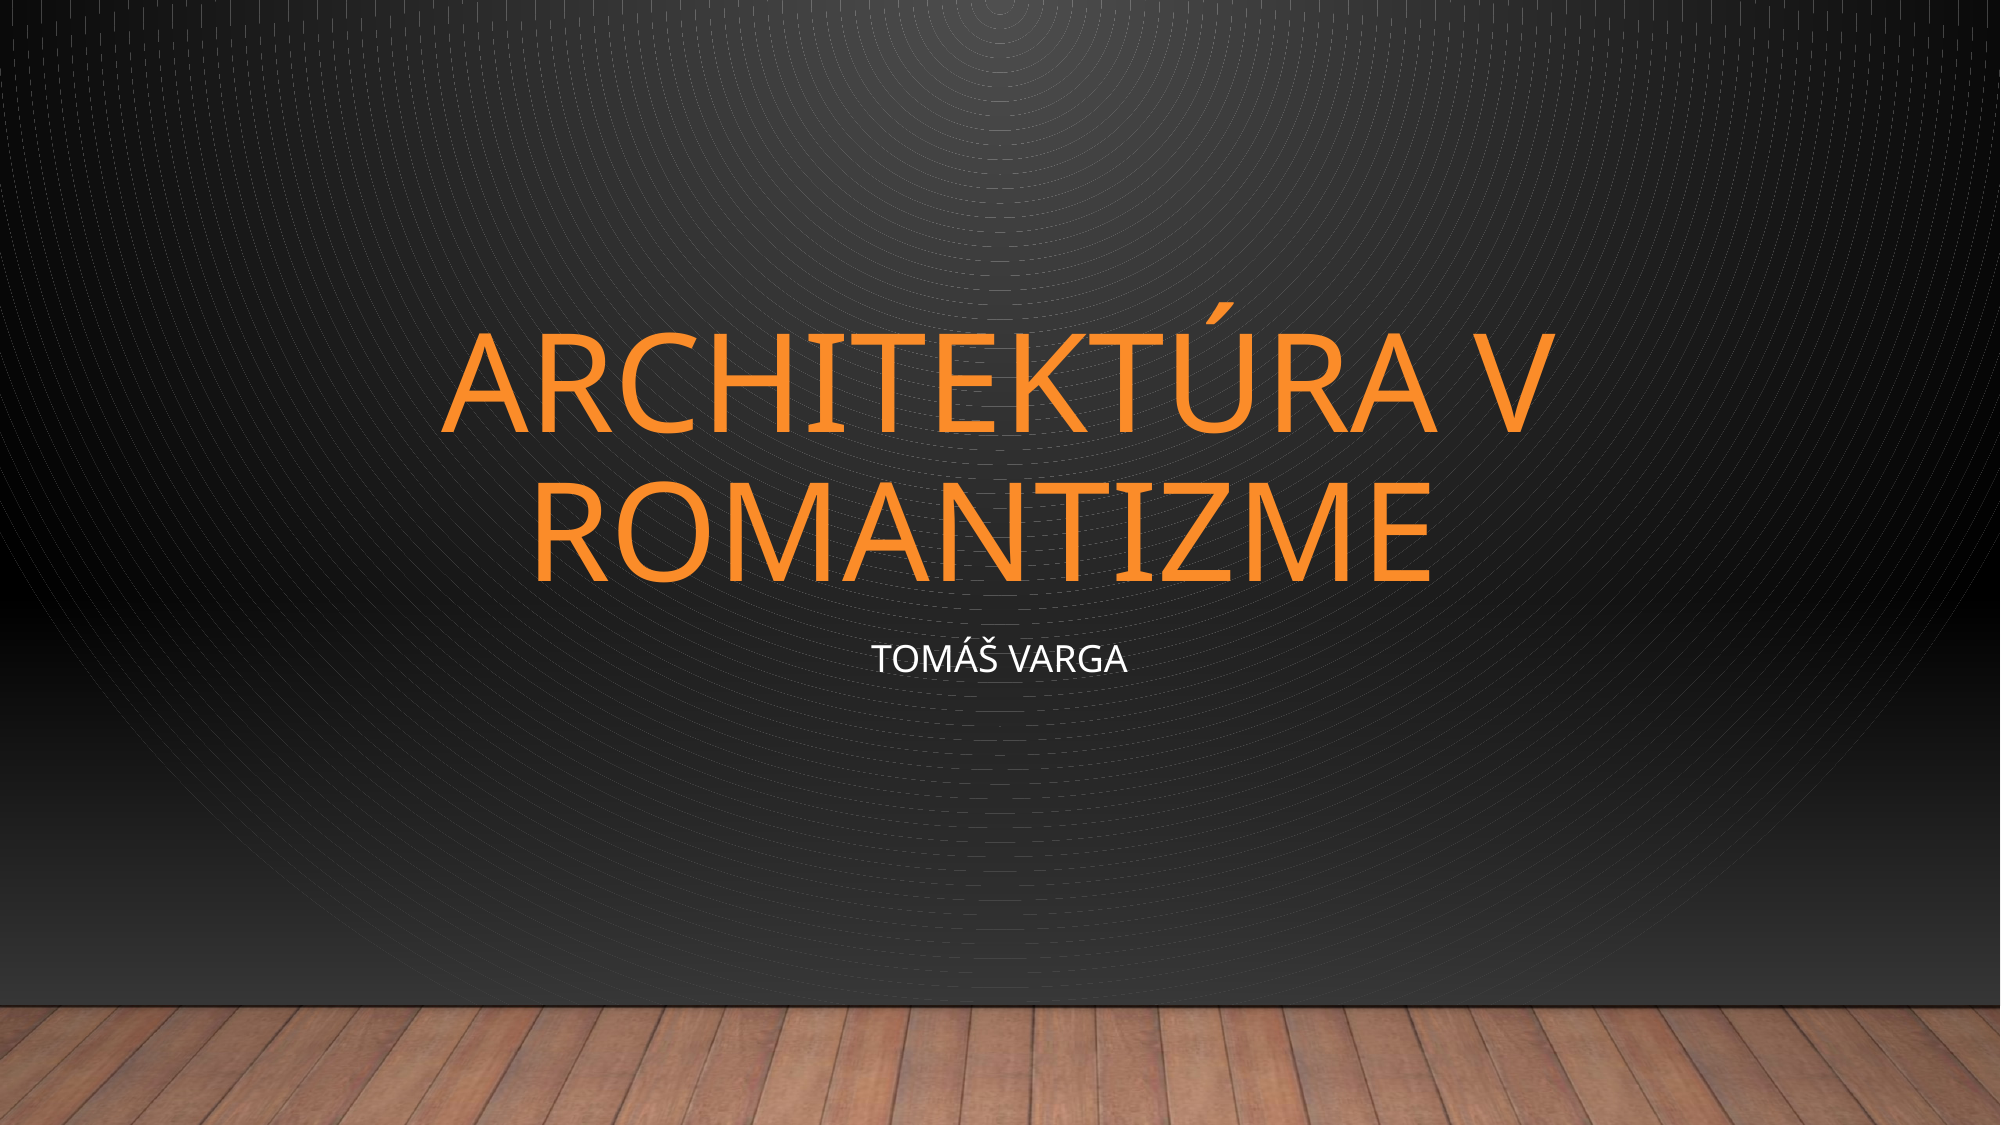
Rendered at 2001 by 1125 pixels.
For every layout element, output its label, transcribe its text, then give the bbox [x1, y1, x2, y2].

title Architektúra v romantizme [291, 131, 1708, 610]
subtitle Tomáš Varga [291, 610, 1708, 772]
picture [0, 1005, 2000, 1125]
